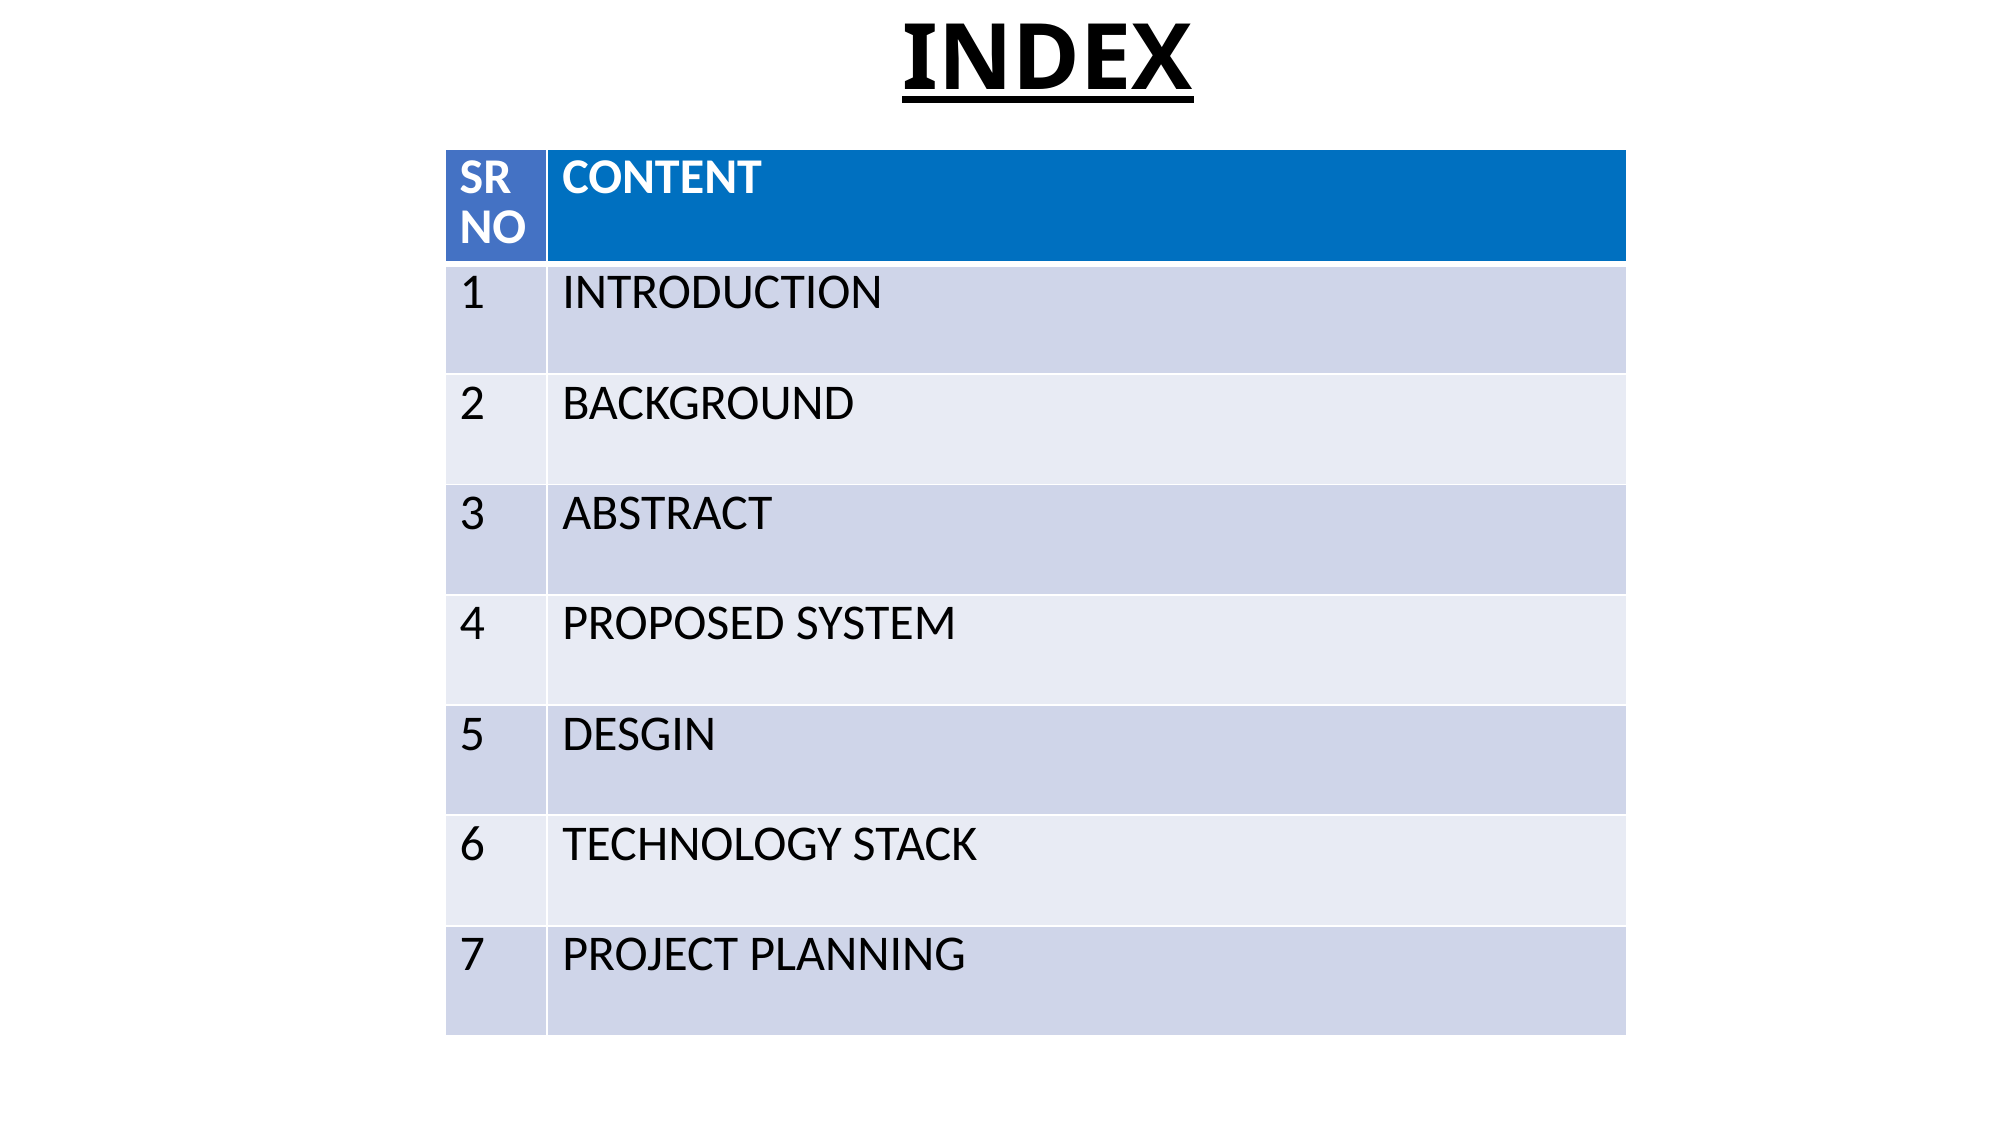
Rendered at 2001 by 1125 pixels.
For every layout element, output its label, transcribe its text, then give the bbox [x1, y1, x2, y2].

table_cell PROJECT PLANNING [548, 927, 1626, 1035]
table_header CONTENT [548, 150, 1626, 261]
title INDEX [137, 0, 1863, 137]
table_cell DESGIN [548, 706, 1626, 814]
table_cell 1 [446, 267, 546, 373]
table_cell 6 [446, 816, 546, 925]
table_cell BACKGROUND [548, 375, 1626, 484]
table_cell TECHNOLOGY STACK [548, 816, 1626, 925]
table_cell 3 [446, 485, 546, 594]
table_cell ABSTRACT [548, 485, 1626, 594]
table_cell 7 [446, 927, 546, 1035]
table_cell 4 [446, 596, 546, 704]
table_cell 2 [446, 375, 546, 484]
table_cell INTRODUCTION [548, 267, 1626, 373]
table_header SR NO [446, 150, 546, 261]
table_cell 5 [446, 706, 546, 814]
table_cell PROPOSED SYSTEM [548, 596, 1626, 704]
